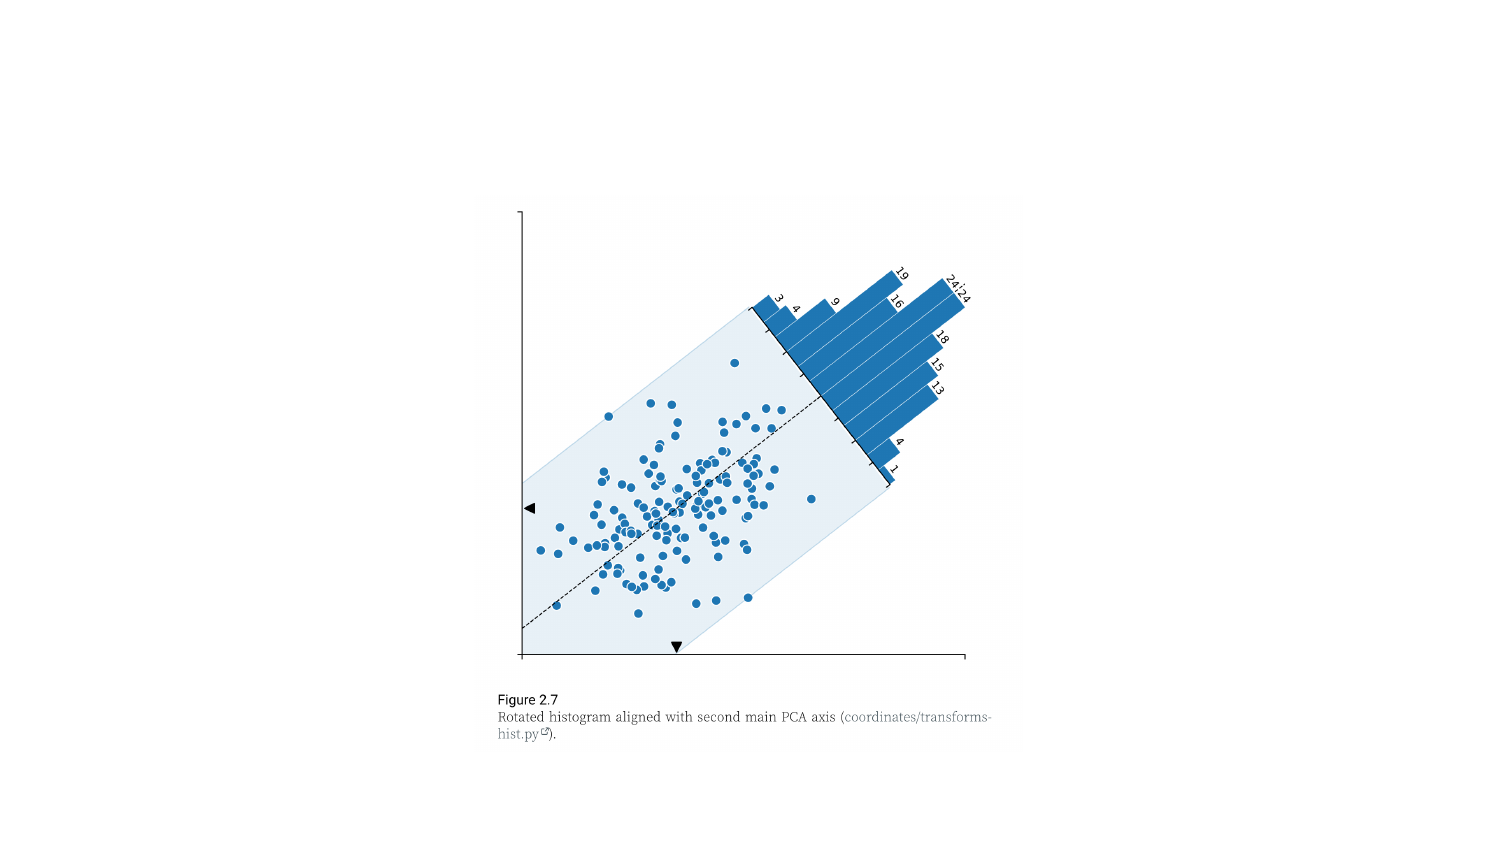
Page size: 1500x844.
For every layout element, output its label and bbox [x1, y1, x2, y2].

picture [474, 195, 1024, 753]
